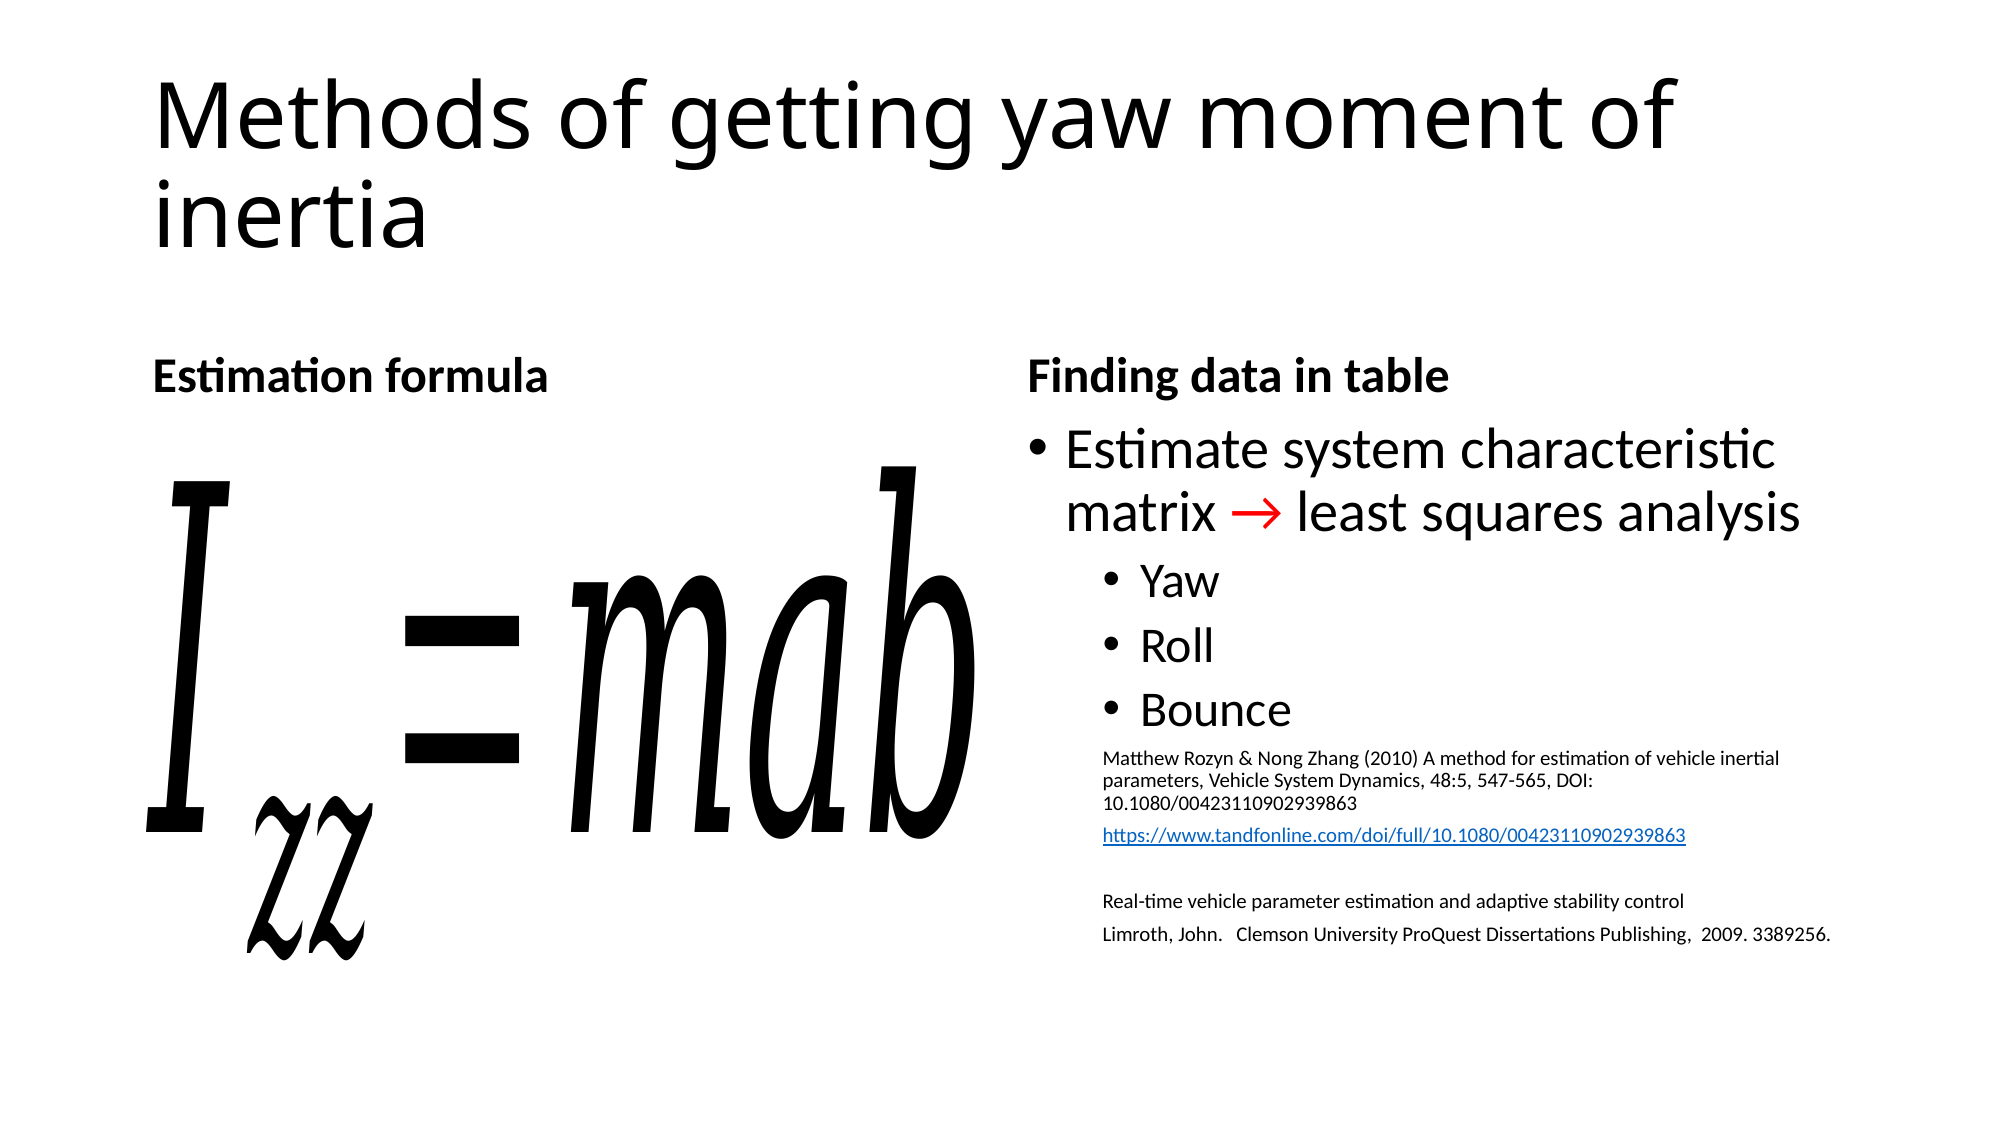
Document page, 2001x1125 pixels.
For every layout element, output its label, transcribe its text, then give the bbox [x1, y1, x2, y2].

list Finding data in table [1012, 275, 1863, 410]
title Methods of getting yaw moment of inertia [137, 59, 1863, 278]
list Estimate system characteristic matrix → least squares analysis Yaw Roll Bounce Matthew Rozyn & Nong Zhang (2010) A method for estimation of vehicle inertial parameters, Vehicle System Dynamics, 48:5, 547-565, DOI: 10.1080/00423110902939863 https://www.tandfonline.com/doi/full/10.1080/00423110902939863 Real-time vehicle parameter estimation and adaptive stability control Limroth, John. Clemson University ProQuest Dissertations Publishing, 2009. 3389256. [1012, 410, 1863, 1016]
list Estimation formula [137, 275, 984, 411]
